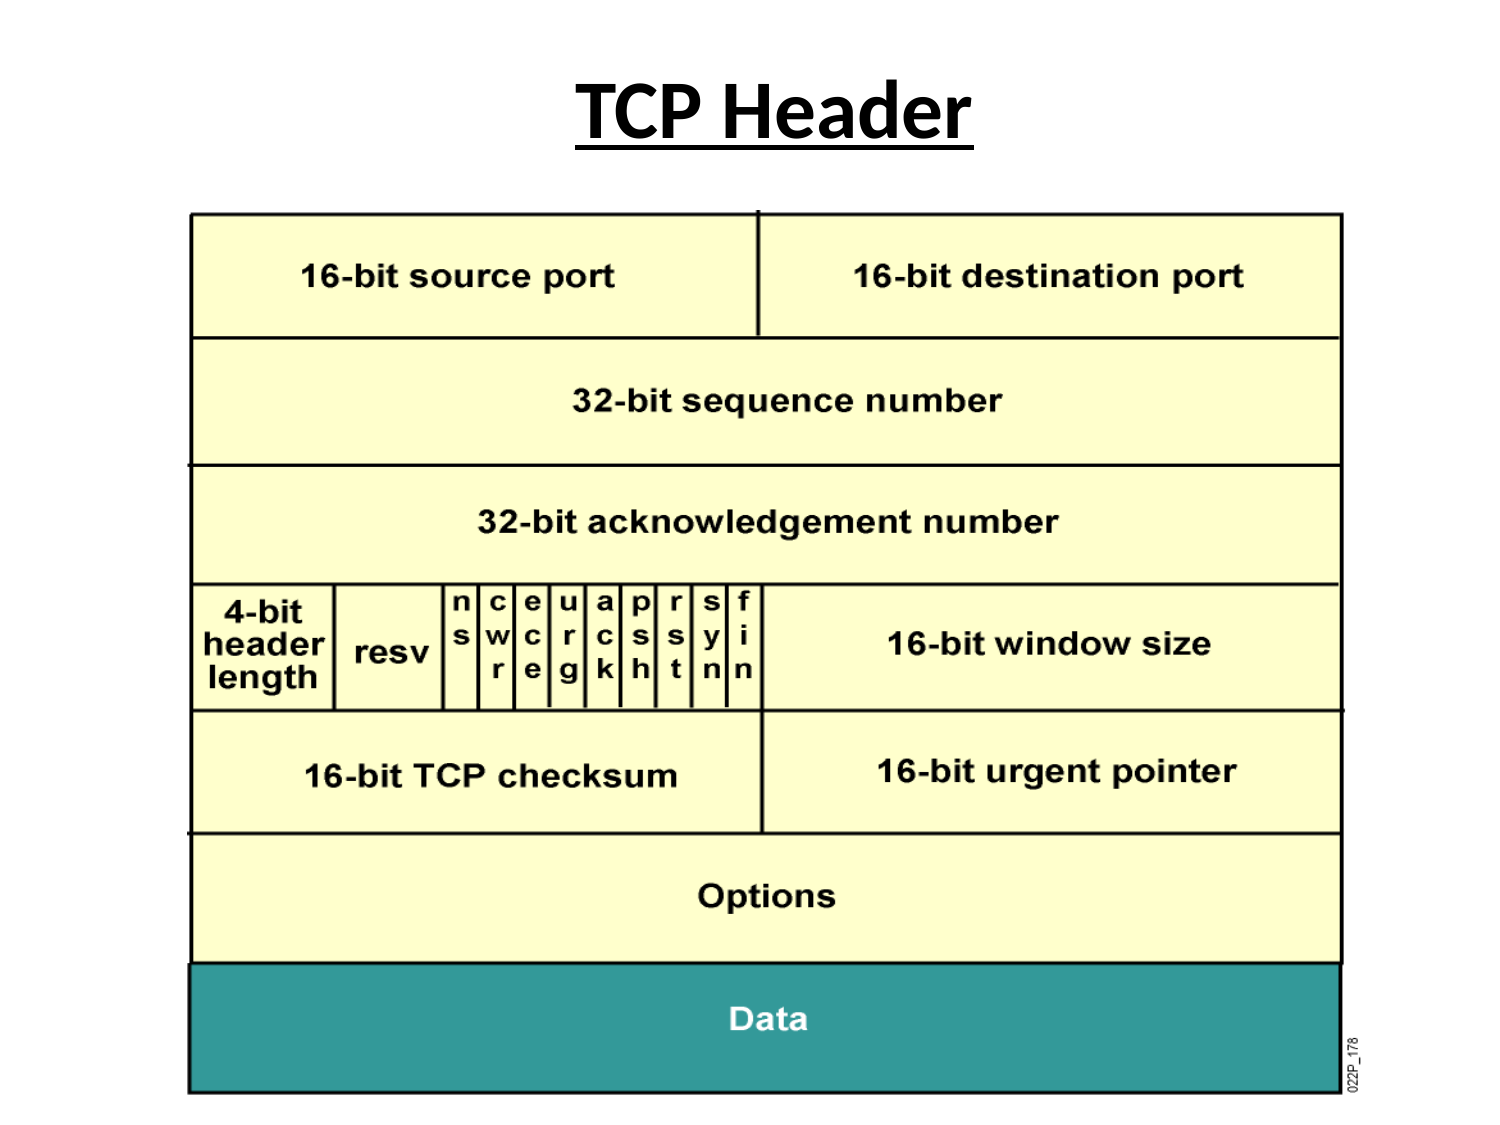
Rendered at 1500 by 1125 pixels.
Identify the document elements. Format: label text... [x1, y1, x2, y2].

picture [187, 210, 1363, 1096]
title TCP Header [106, 36, 1443, 175]
